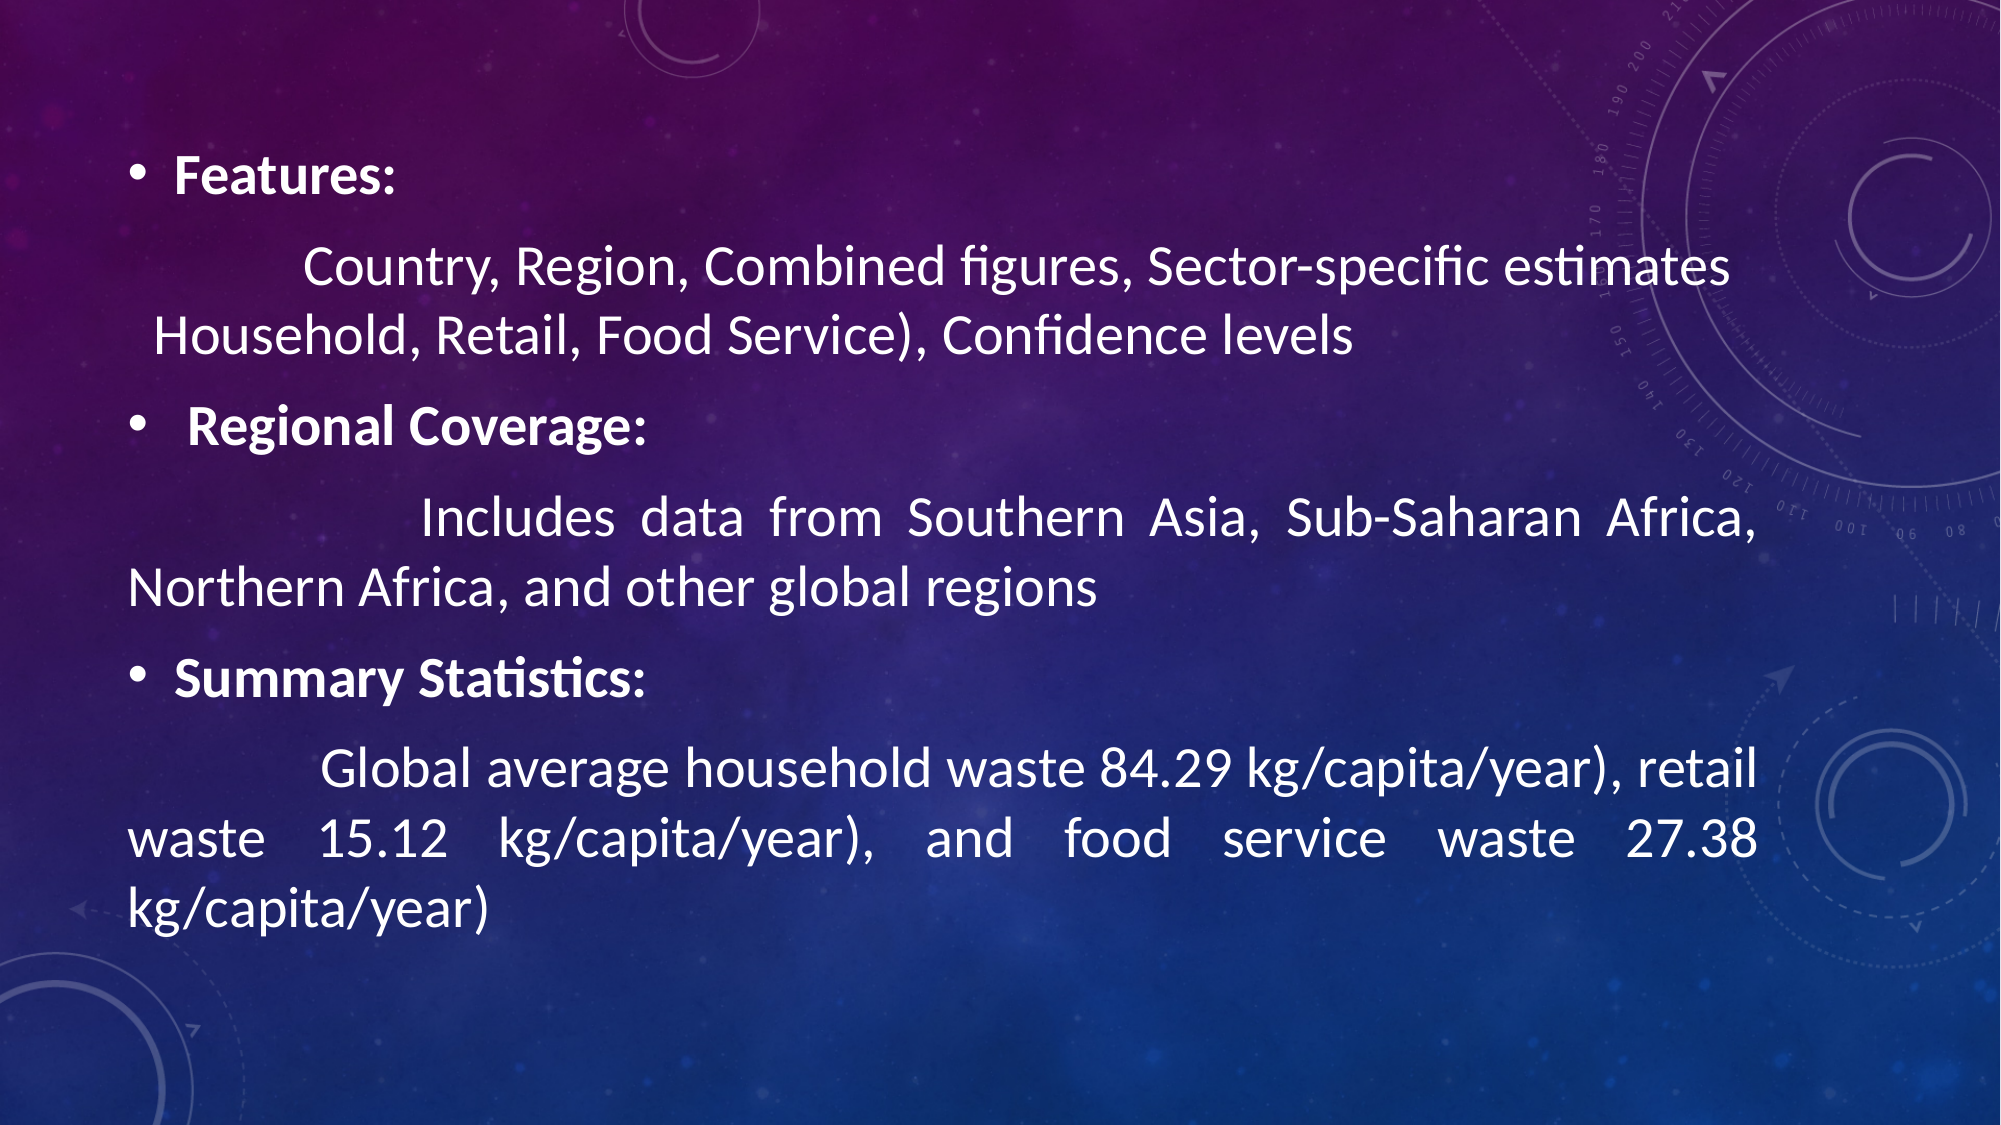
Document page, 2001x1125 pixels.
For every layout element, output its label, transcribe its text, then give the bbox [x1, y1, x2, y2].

picture [0, 0, 2001, 1125]
list Features: Country, Region, Combined figures, Sector-specific estimates Household, Retail, Food Service), Confidence levels Regional Coverage: Includes data from Southern Asia, Sub-Saharan Africa, Northern Africa, and other global regions Summary Statistics: Global average household waste 84.29 kg/capita/year), retail waste 15.12 kg/capita/year), and food service waste 27.38 kg/capita/year) [112, 125, 1775, 950]
